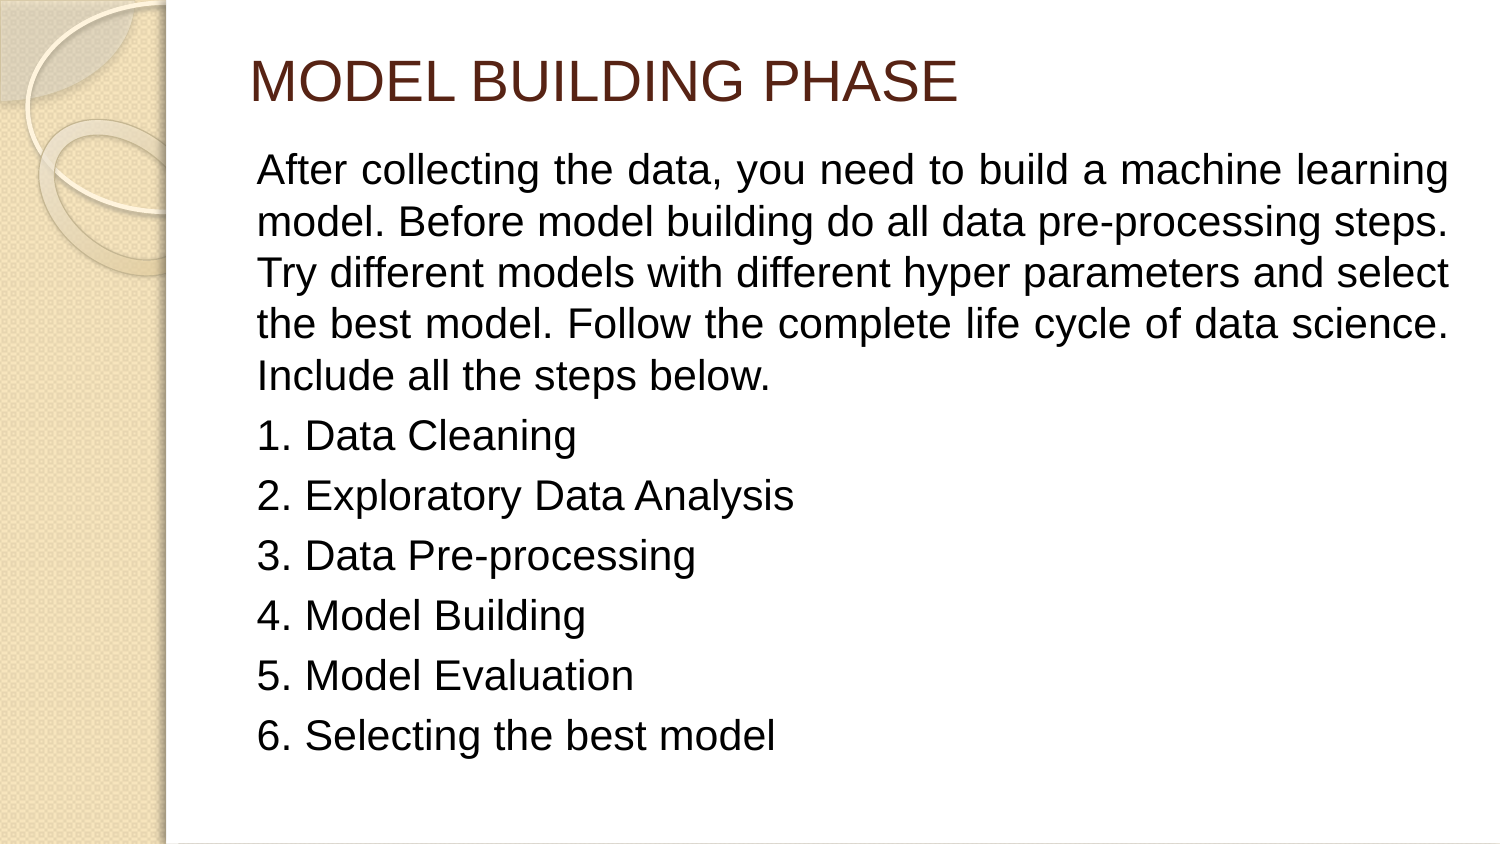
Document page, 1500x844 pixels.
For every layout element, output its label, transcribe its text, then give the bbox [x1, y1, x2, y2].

title MODEL BUILDING PHASE [235, 33, 1466, 122]
list After collecting the data, you need to build a machine learning model. Before model building do all data pre-processing steps. Try different models with different hyper parameters and select the best model. Follow the complete life cycle of data science. Include all the steps below. 1. Data Cleaning 2. Exploratory Data Analysis 3. Data Pre-processing 4. Model Building 5. Model Evaluation 6. Selecting the best model [235, 134, 1466, 769]
